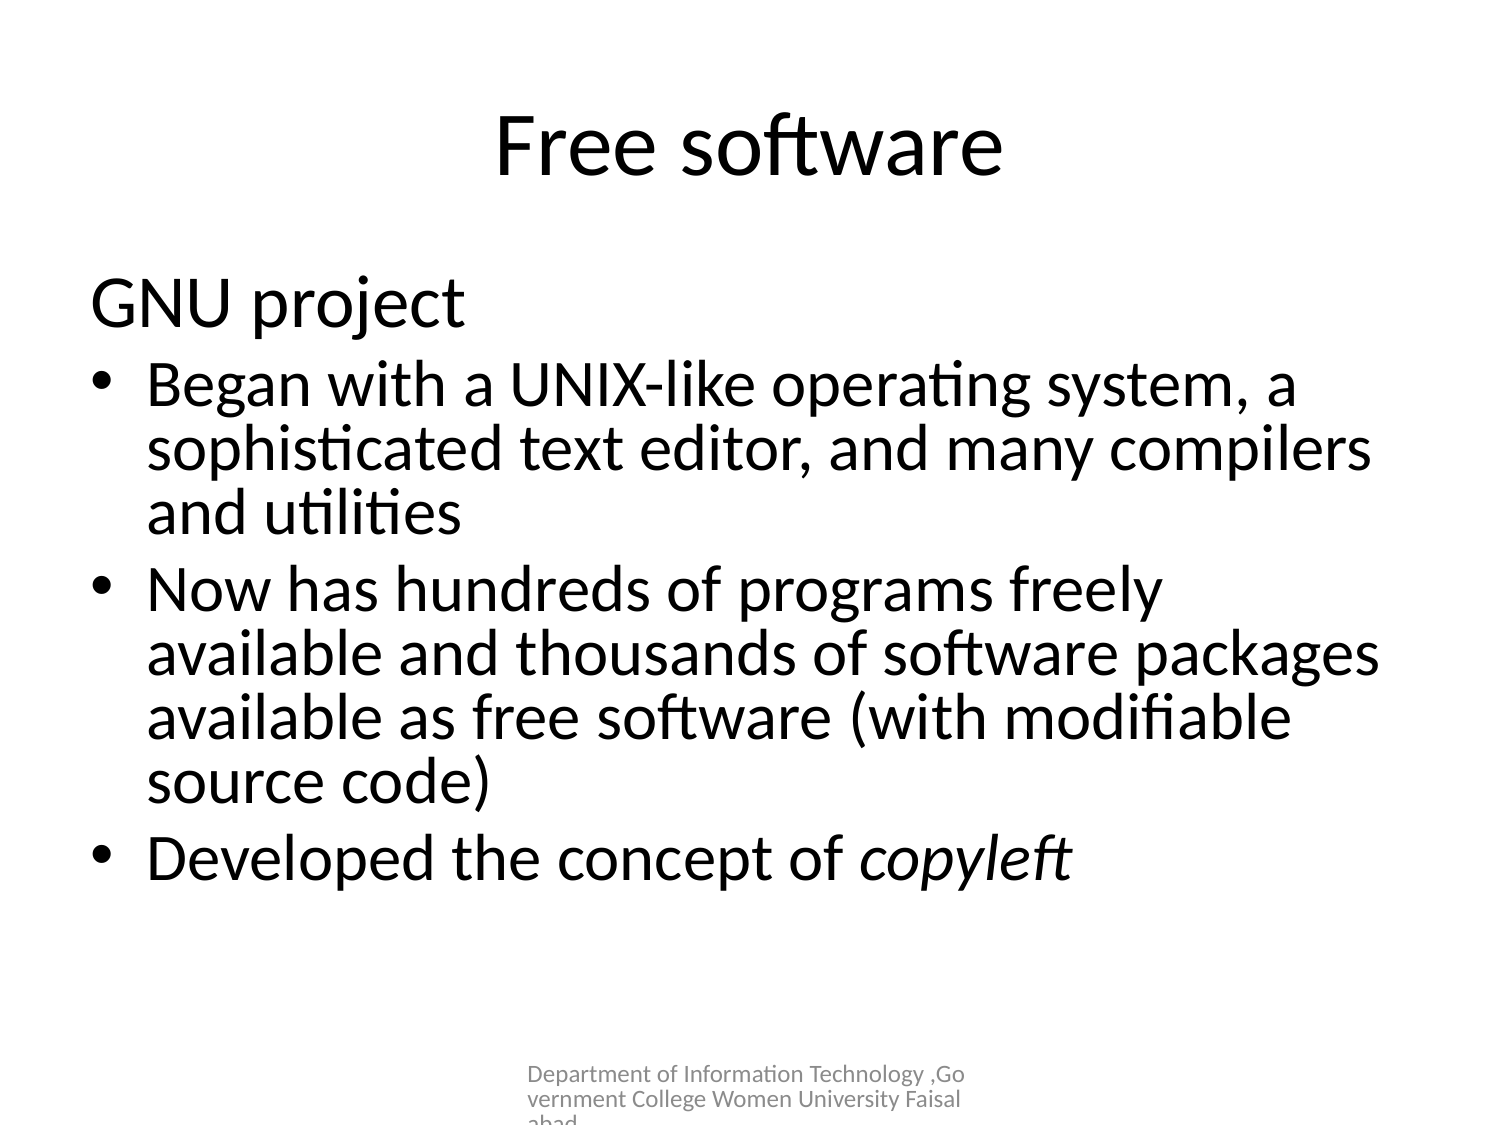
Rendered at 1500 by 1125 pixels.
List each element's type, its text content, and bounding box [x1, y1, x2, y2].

title Free software [75, 45, 1425, 233]
list GNU project Began with a UNIX-like operating system, a sophisticated text editor, and many compilers and utilities Now has hundreds of programs freely available and thousands of software packages available as free software (with modifiable source code) Developed the concept of copyleft [75, 262, 1425, 1005]
footer Department of Information Technology ,Government College Women University Faisalabad [512, 1042, 988, 1103]
